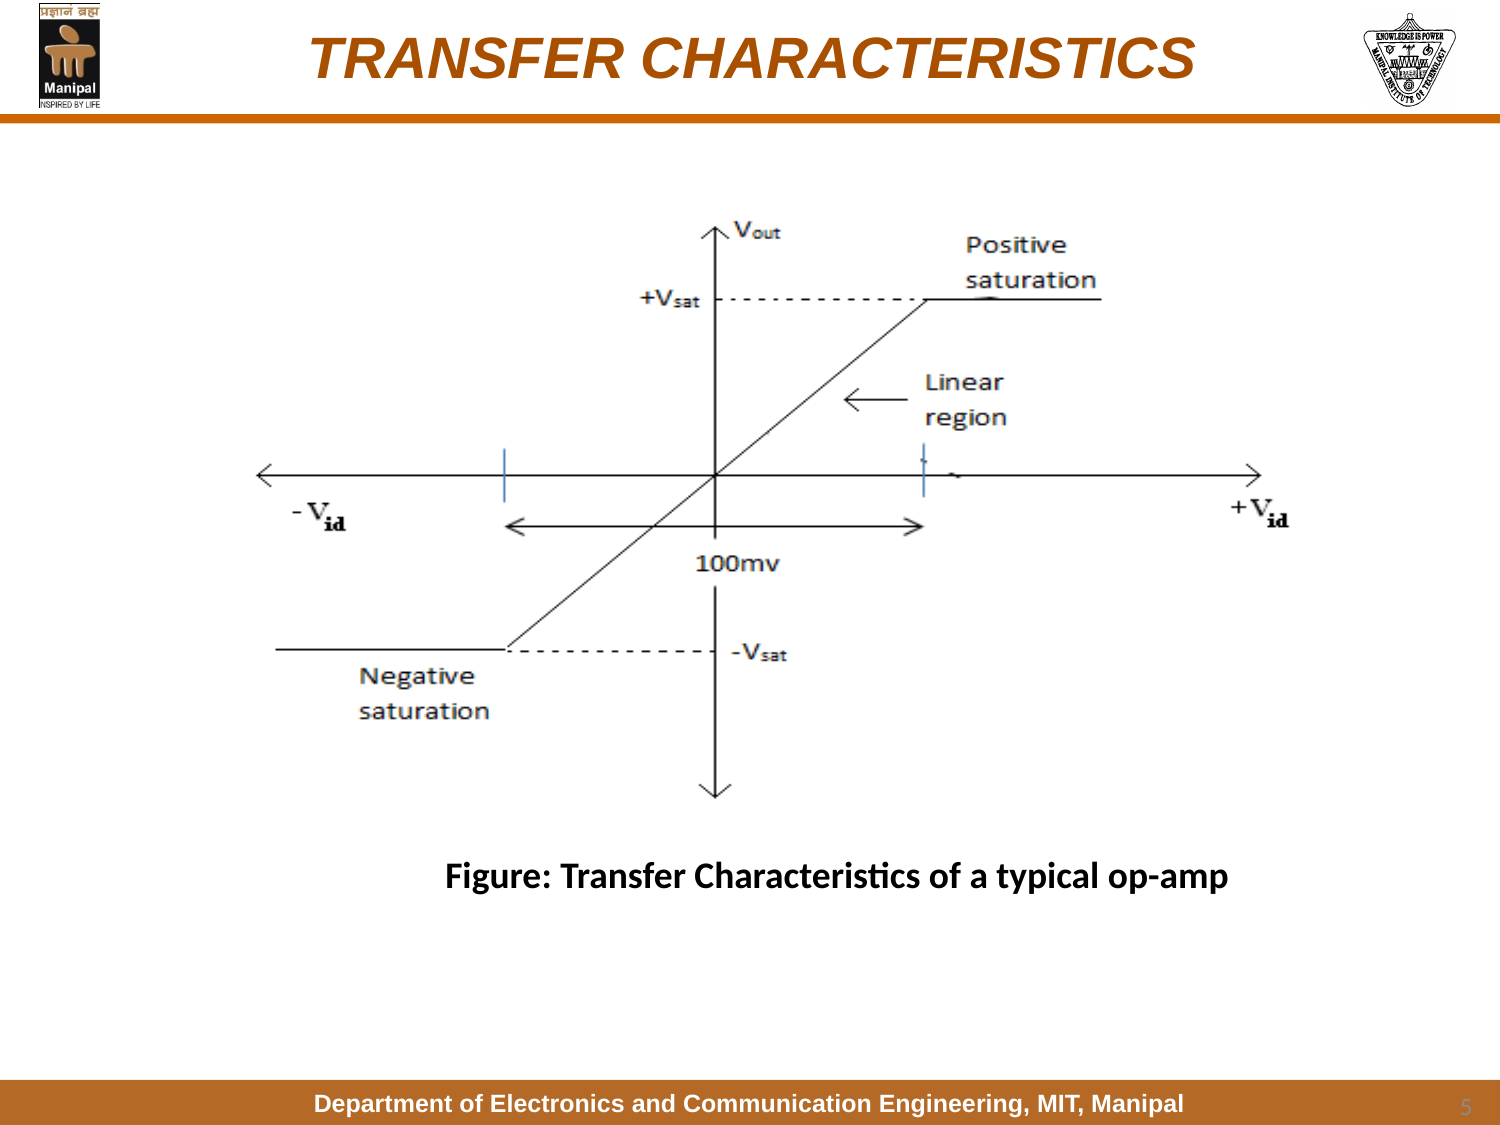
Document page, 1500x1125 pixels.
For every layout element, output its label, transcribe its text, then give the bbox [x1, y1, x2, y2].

picture [39, 3, 77, 108]
title TRANSFER CHARACTERISTICS [77, 0, 1428, 124]
slide_number 5 [1137, 1074, 1488, 1125]
text_box Figure: Transfer Characteristics of a typical op-amp [375, 843, 1300, 904]
picture [224, 174, 1301, 812]
